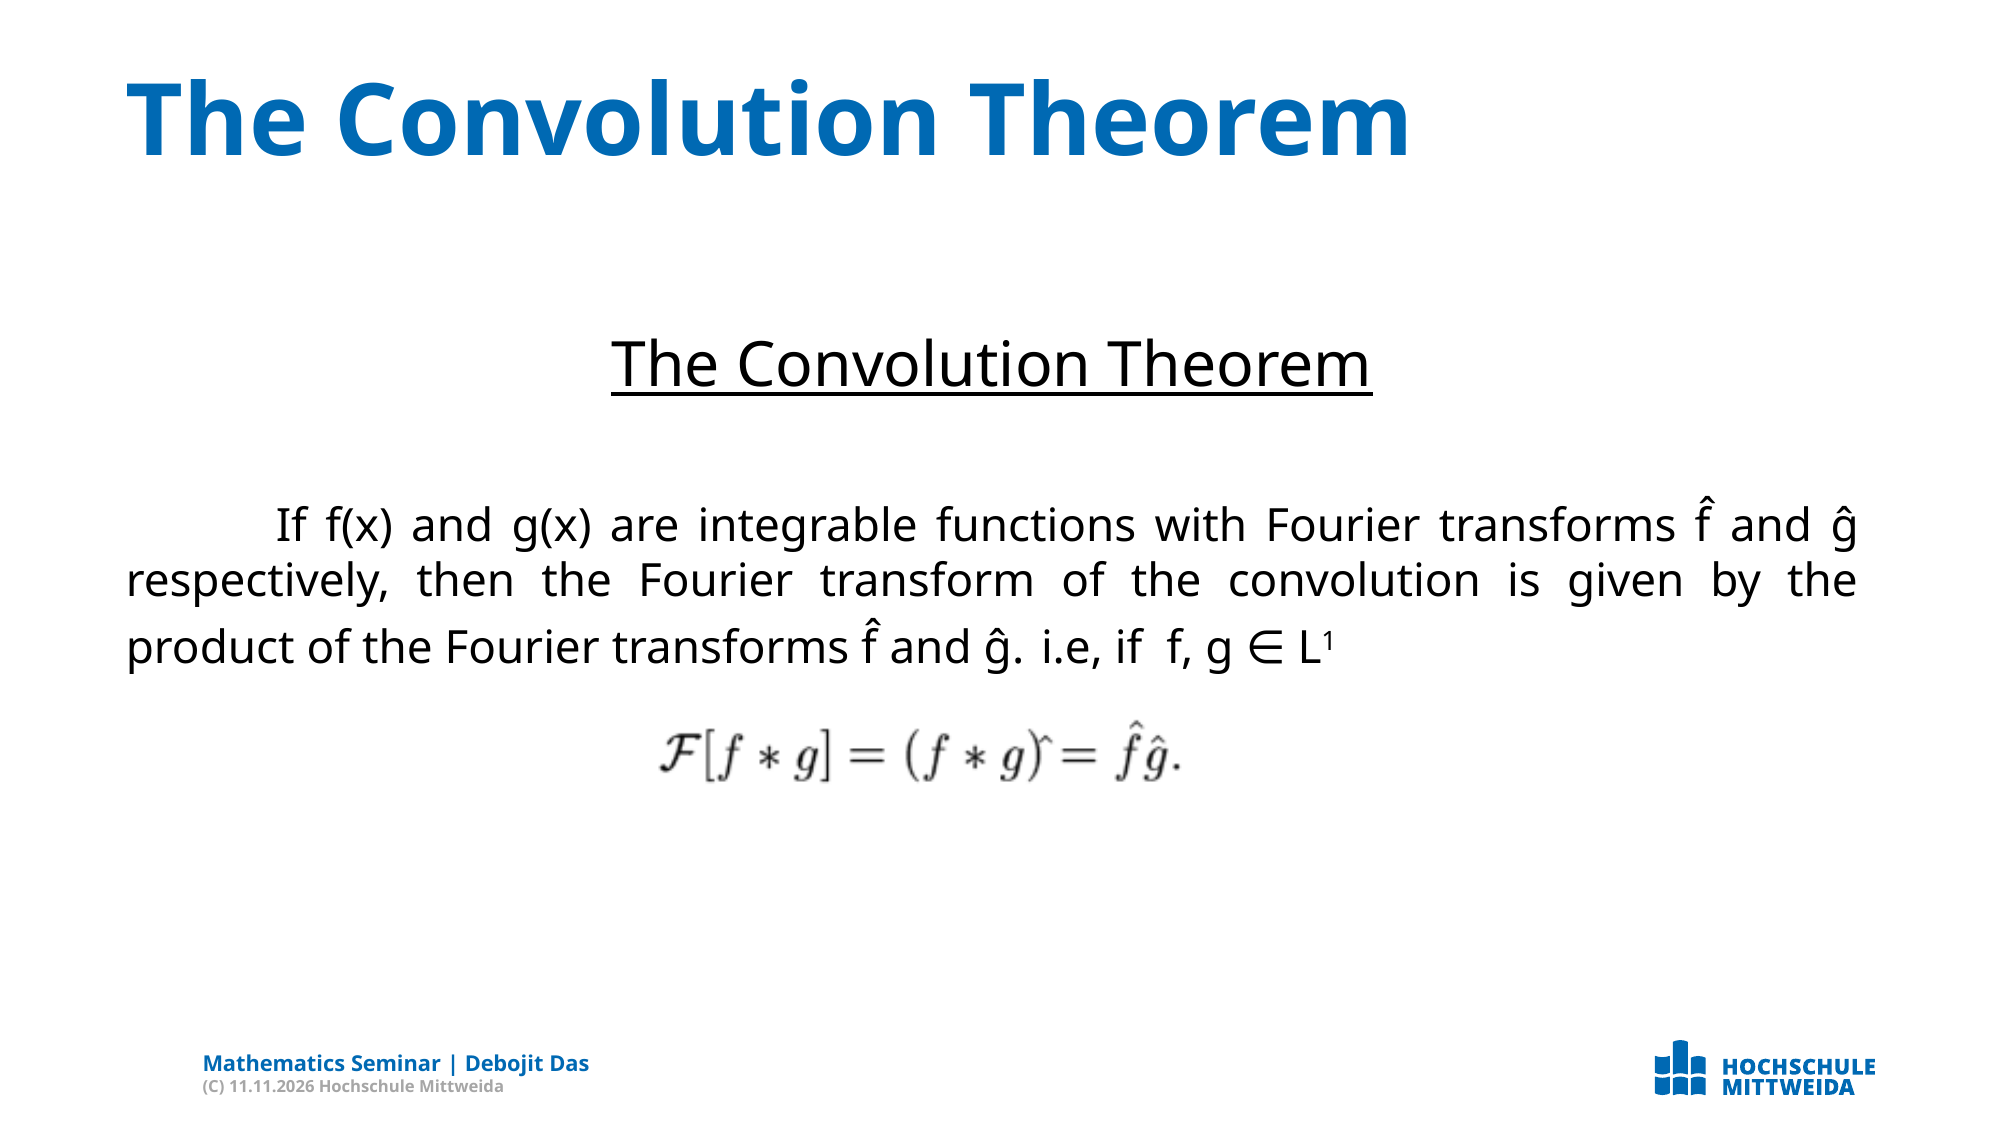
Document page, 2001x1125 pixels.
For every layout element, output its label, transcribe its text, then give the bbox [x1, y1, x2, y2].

list The Convolution Theorem If f(x) and g(x) are integrable functions with Fourier transforms f̂ and ĝ respectively, then the Fourier transform of the convolution is given by the product of the Fourier transforms f̂ and ĝ. i.e, if f, g ∈ L1 [125, 228, 1874, 1018]
picture [642, 710, 1227, 819]
title The Convolution Theorem [125, 20, 1874, 226]
